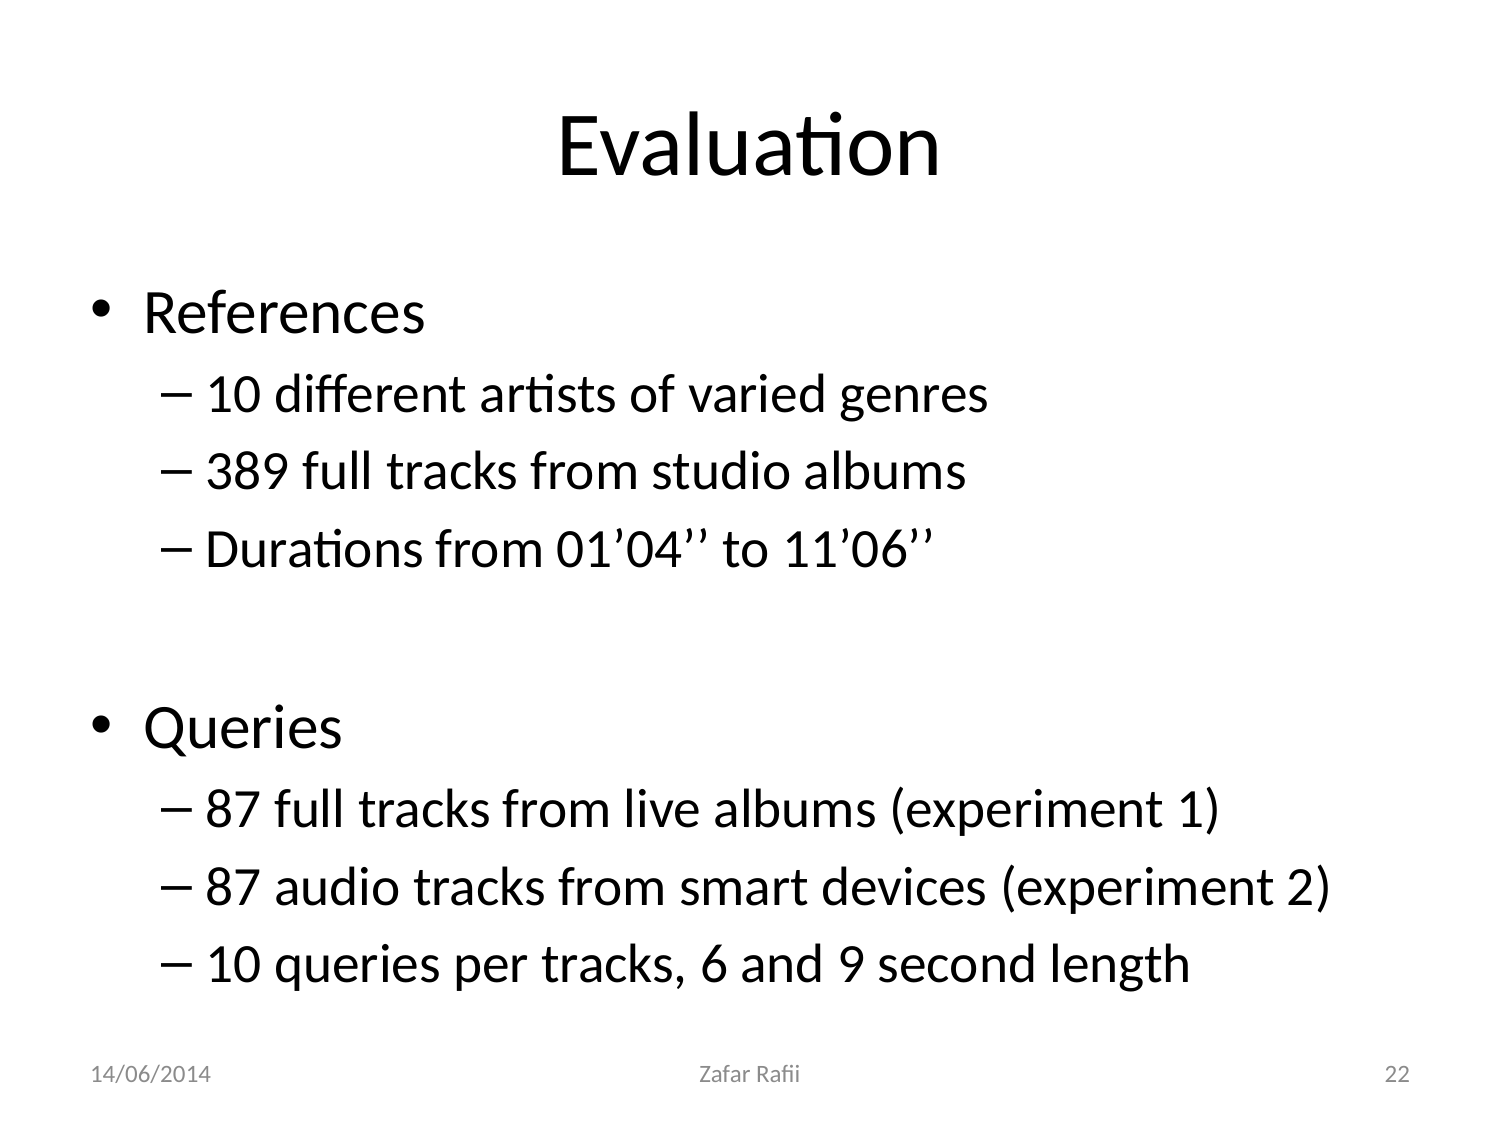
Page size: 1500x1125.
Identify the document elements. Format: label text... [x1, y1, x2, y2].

title Evaluation [75, 45, 1425, 233]
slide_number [75, 1042, 425, 1103]
slide_number 22 [1074, 1042, 1425, 1103]
footer Zafar Rafii [512, 1042, 988, 1103]
list References 10 different artists of varied genres 389 full tracks from studio albums Durations from 01’04’’ to 11’06’’ Queries 87 full tracks from live albums (experiment 1) 87 audio tracks from smart devices (experiment 2) 10 queries per tracks, 6 and 9 second length [75, 262, 1425, 1005]
